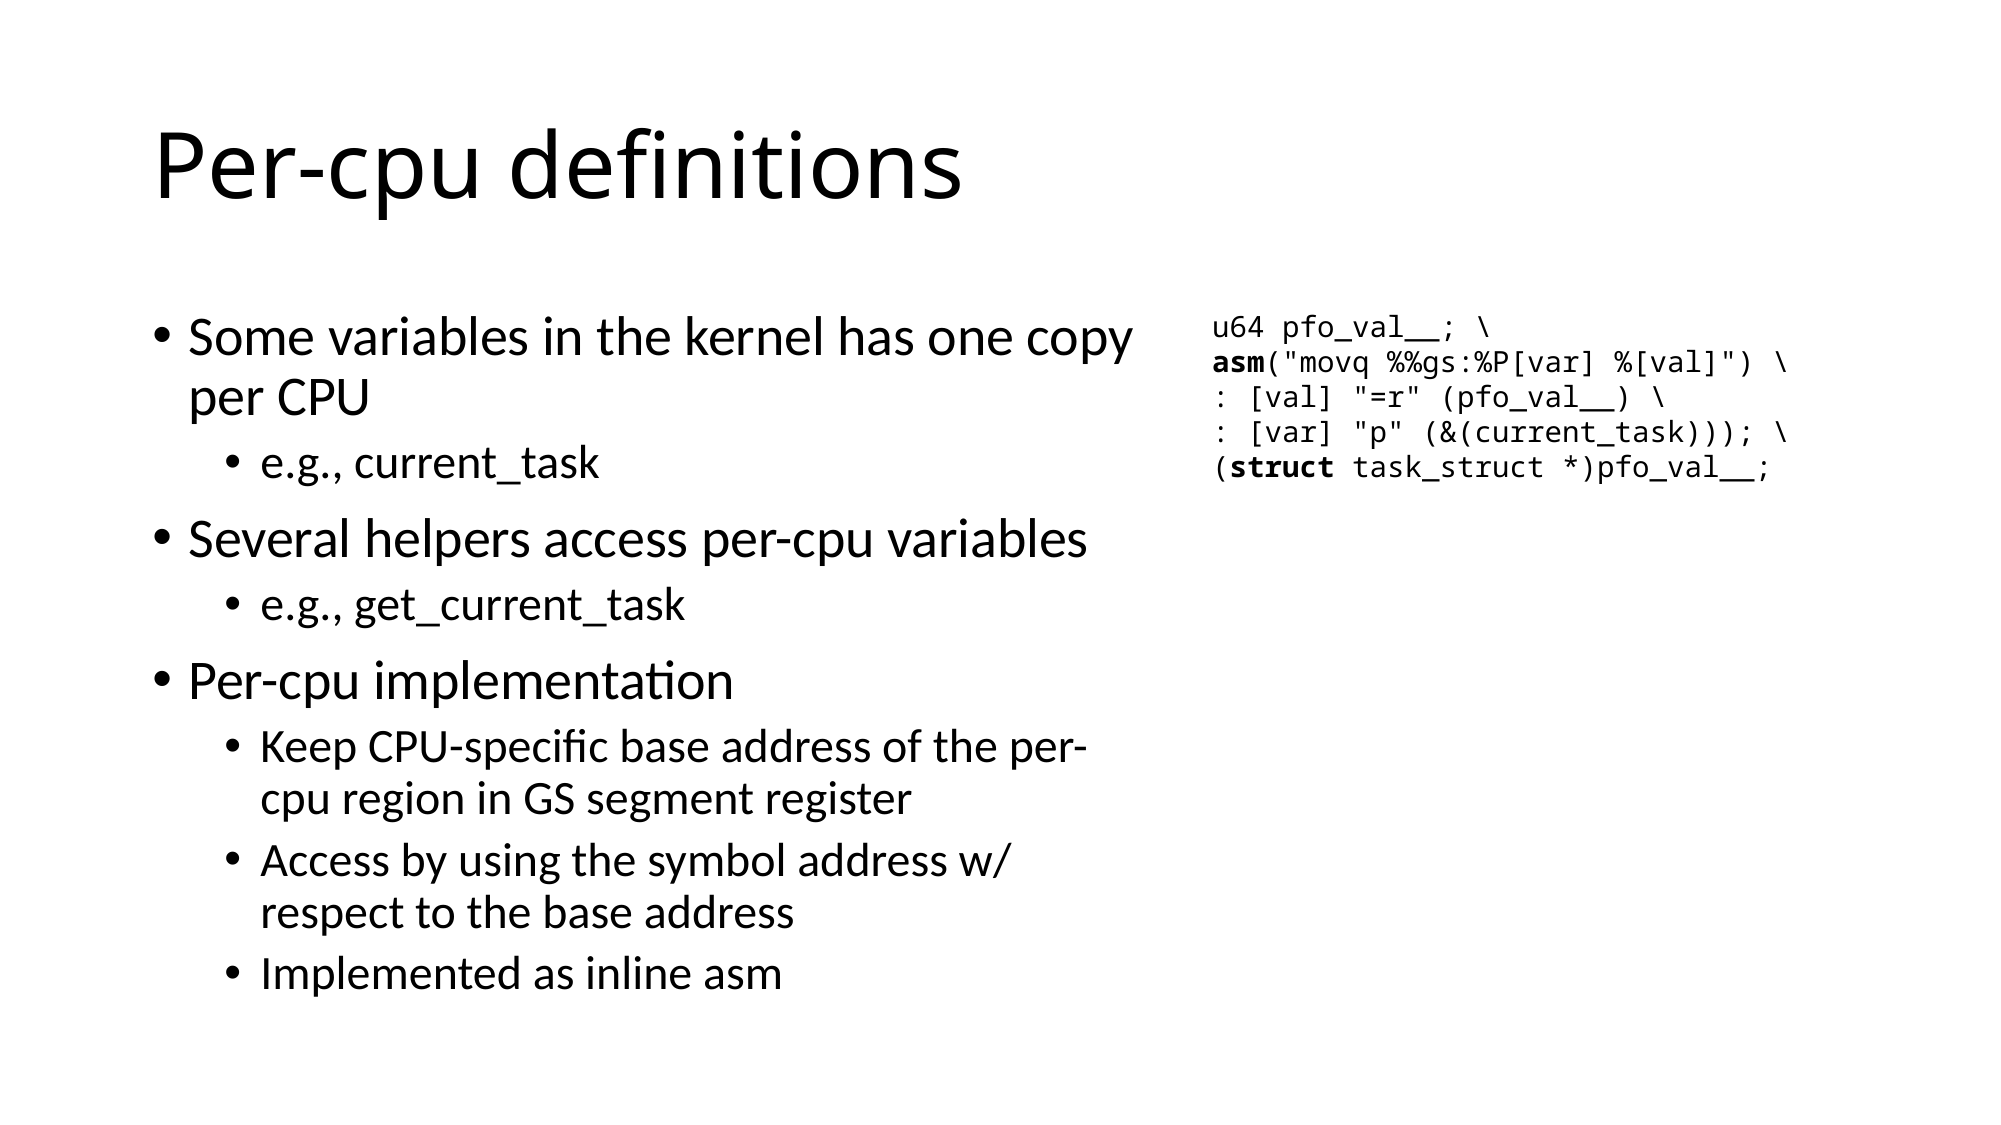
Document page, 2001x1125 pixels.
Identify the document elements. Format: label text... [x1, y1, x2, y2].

title Per-cpu definitions [137, 59, 1863, 278]
list Some variables in the kernel has one copy per CPU e.g., current_task Several helpers access per-cpu variables e.g., get_current_task Per-cpu implementation Keep CPU-specific base address of the per-cpu region in GS segment register Access by using the symbol address w/ respect to the base address Implemented as inline asm [137, 299, 1164, 1014]
text_box u64 pfo_val__; \ asm("movq %%gs:%P[var] %[val]") \ : [val] "=r" (pfo_val__) \ : [var] "p" (&(current_task))); \ (struct task_struct *)pfo_val__; [1197, 301, 1882, 491]
